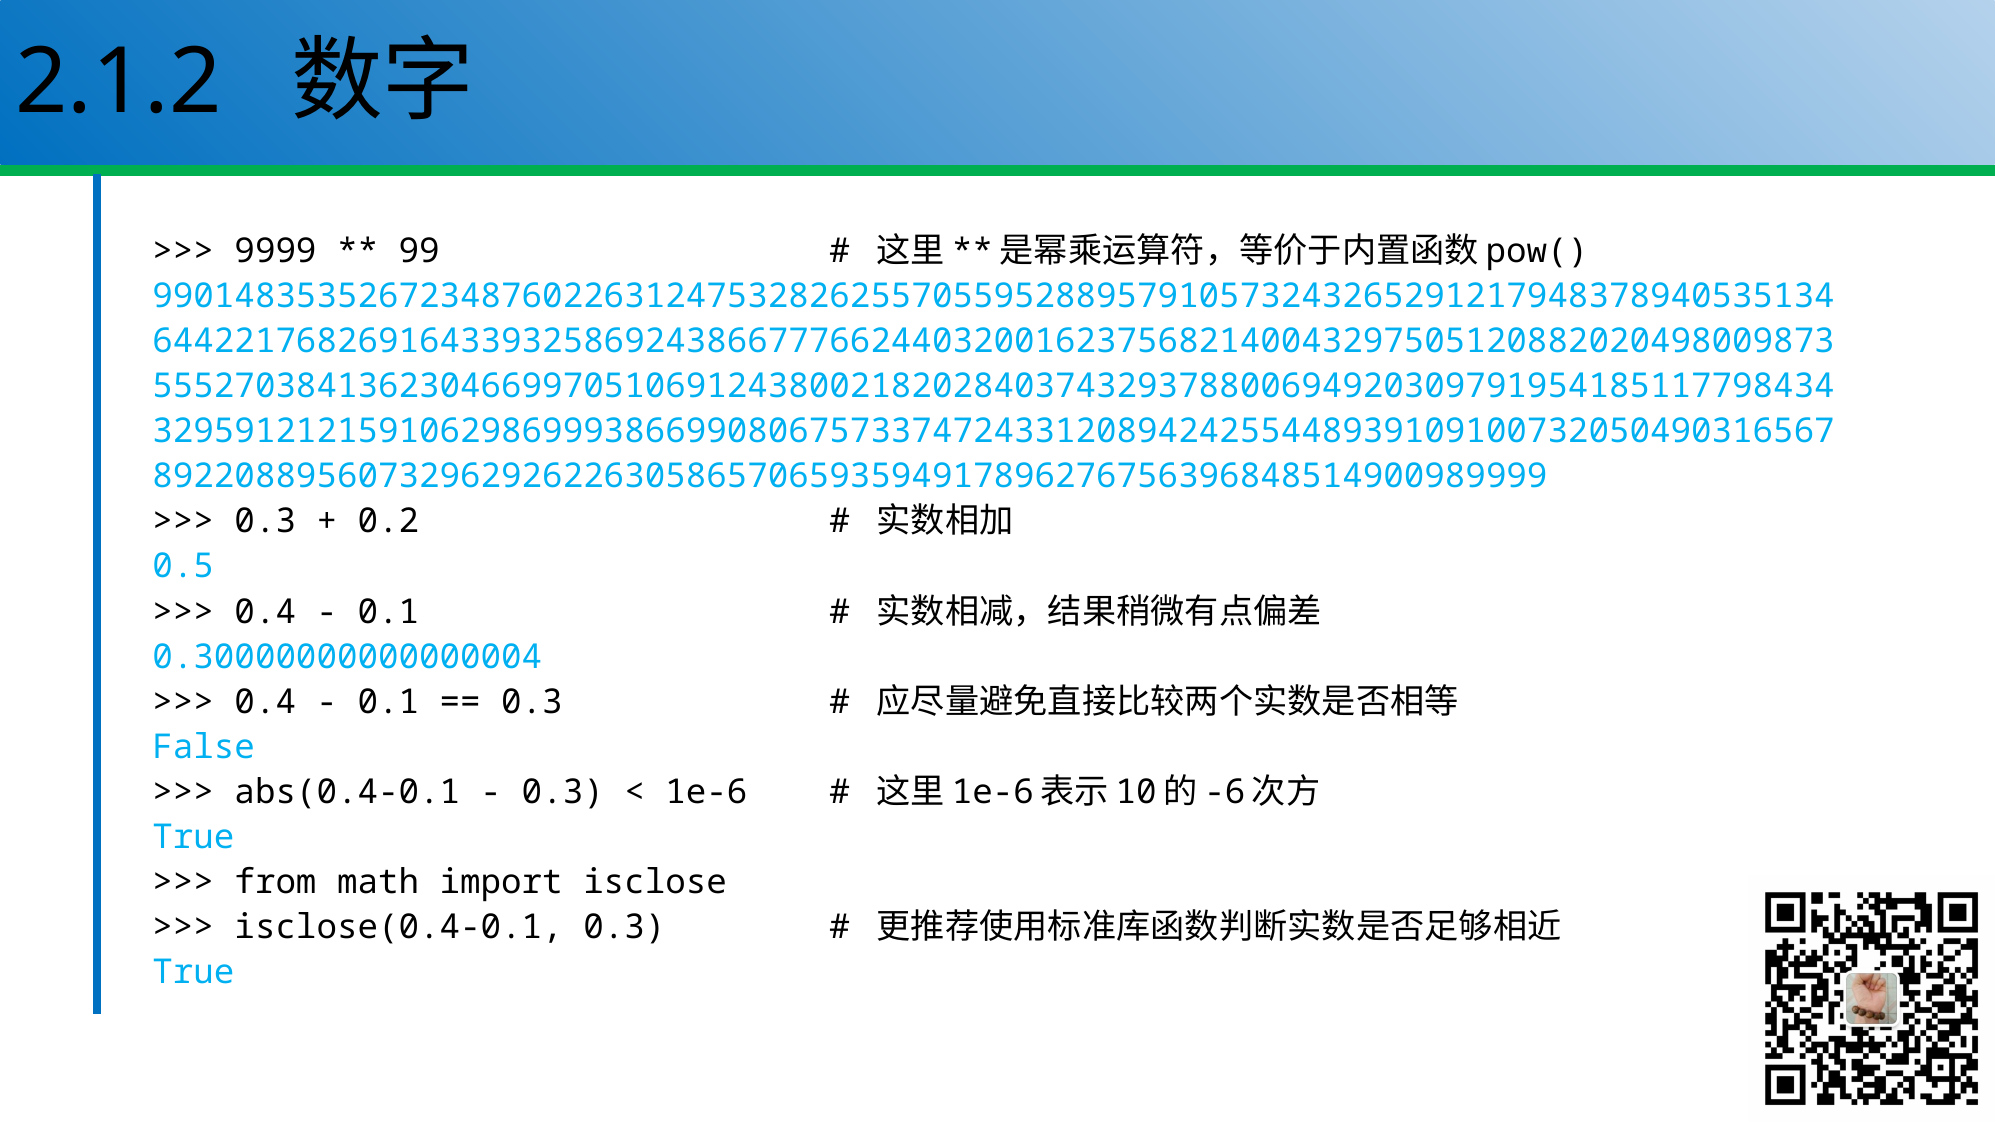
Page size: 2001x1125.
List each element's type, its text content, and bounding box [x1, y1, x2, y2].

slide_number [1412, 1042, 1863, 1103]
list >>> 9999 ** 99 # 这里**是幂乘运算符，等价于内置函数pow() 990148353526723487602263124753282625570559528895791057324326529121794837894053513464422176826916433932586924386677766244032001623756821400432975051208820204980098735552703841362304669970510691243800218202840374329378800694920309791954185117798434329591212159106298699938669908067573374724331208942425544893910910073205049031656789220889560732962926226305865706593594917896276756396848514900989999 >>> 0.3 + 0.2 # 实数相加 0.5 >>> 0.4 - 0.1 # 实数相减，结果稍微有点偏差 0.30000000000000004 >>> 0.4 - 0.1 == 0.3 # 应尽量避免直接比较两个实数是否相等 False >>> abs(0.4-0.1 - 0.3) < 1e-6 # 这里1e-6表示10的-6次方 True >>> from math import isclose >>> isclose(0.4-0.1, 0.3) # 更推荐使用标准库函数判断实数是否足够相近 True [137, 216, 1863, 1004]
picture [1748, 875, 1995, 1122]
title 2.1.2 数字 [0, 0, 1995, 165]
